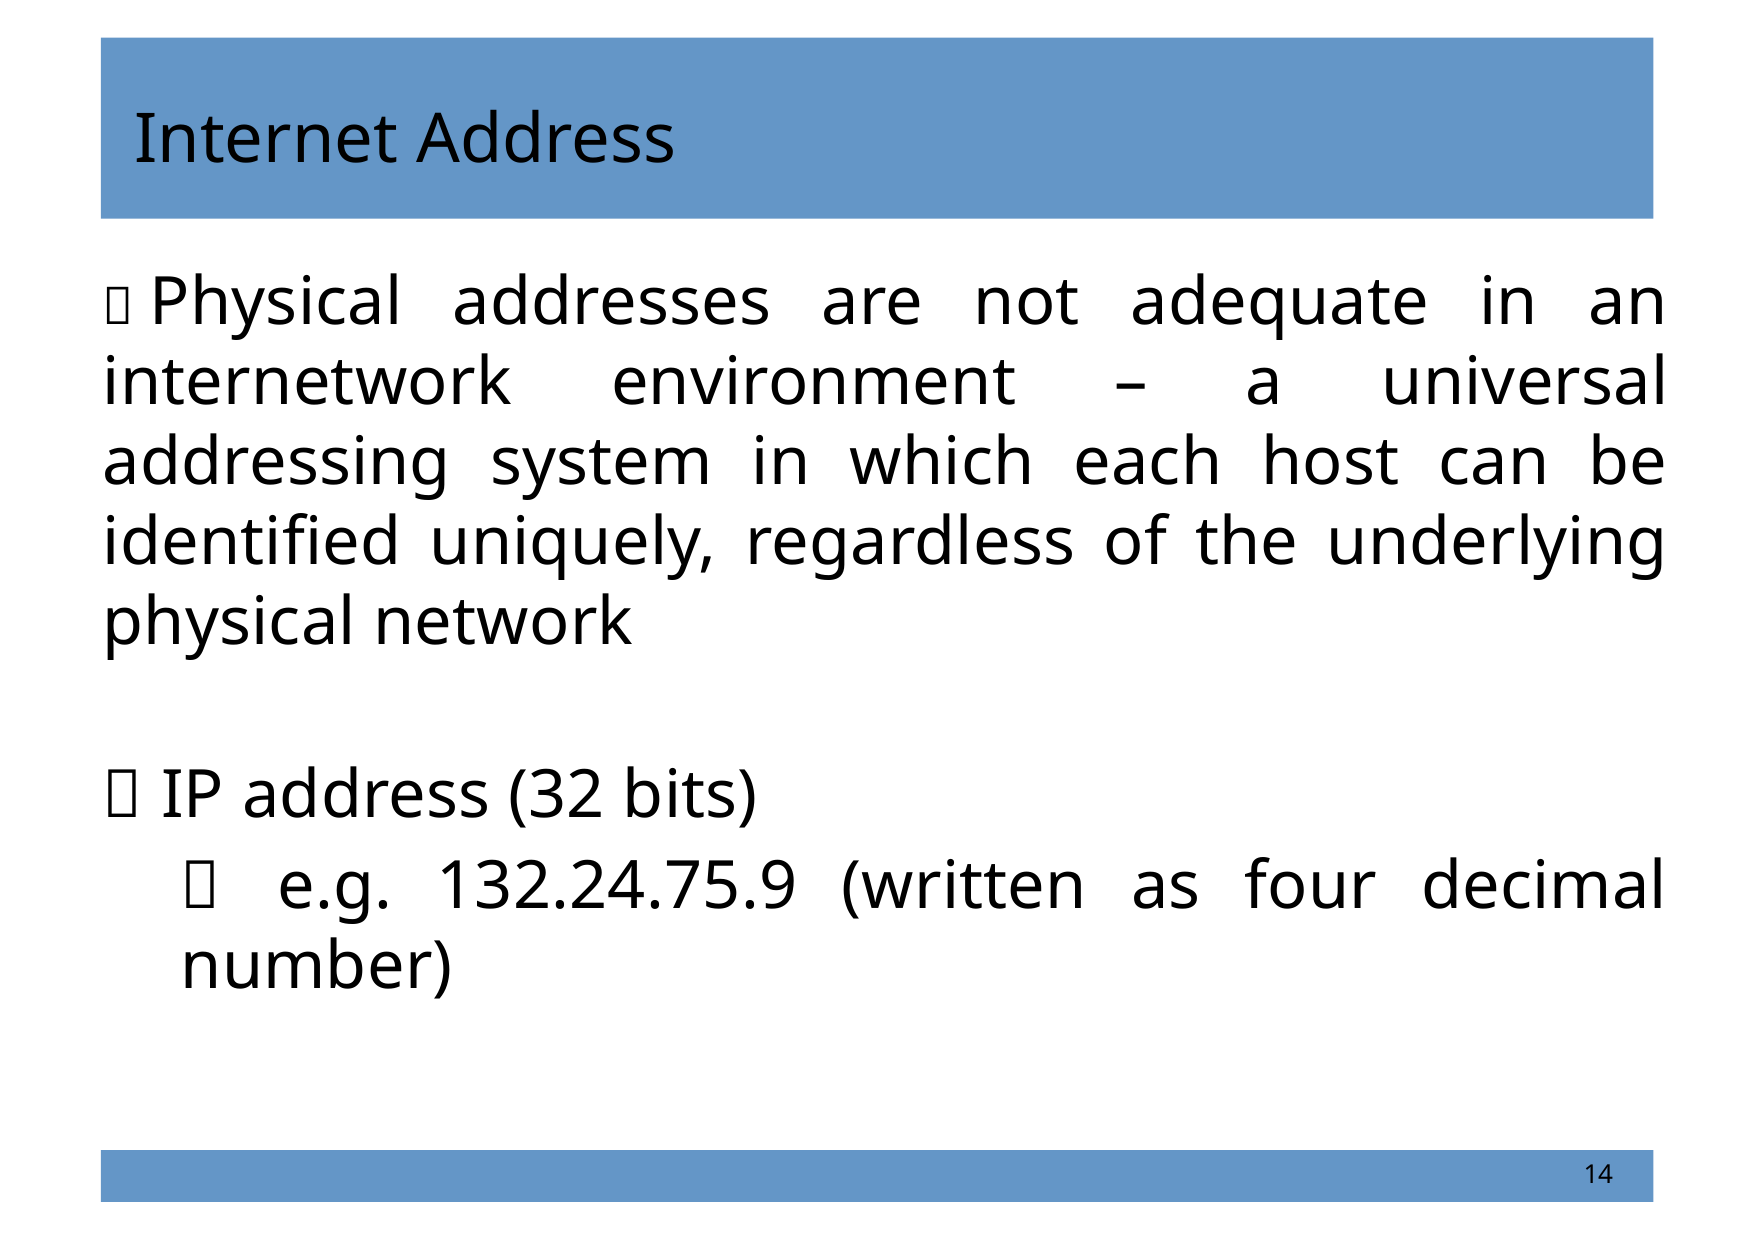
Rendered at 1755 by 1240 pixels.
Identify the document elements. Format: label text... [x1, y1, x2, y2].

text_box  Physical addresses are not adequate in an internetwork environment – a universal addressing system in which each host can be identified uniquely, regardless of the underlying physical network  IP address (32 bits)  e.g. 132.24.75.9 (written as four decimal number) [100, 255, 1677, 1083]
text_box Internet Address [100, 37, 1654, 219]
text_box 14 [100, 1150, 1654, 1202]
